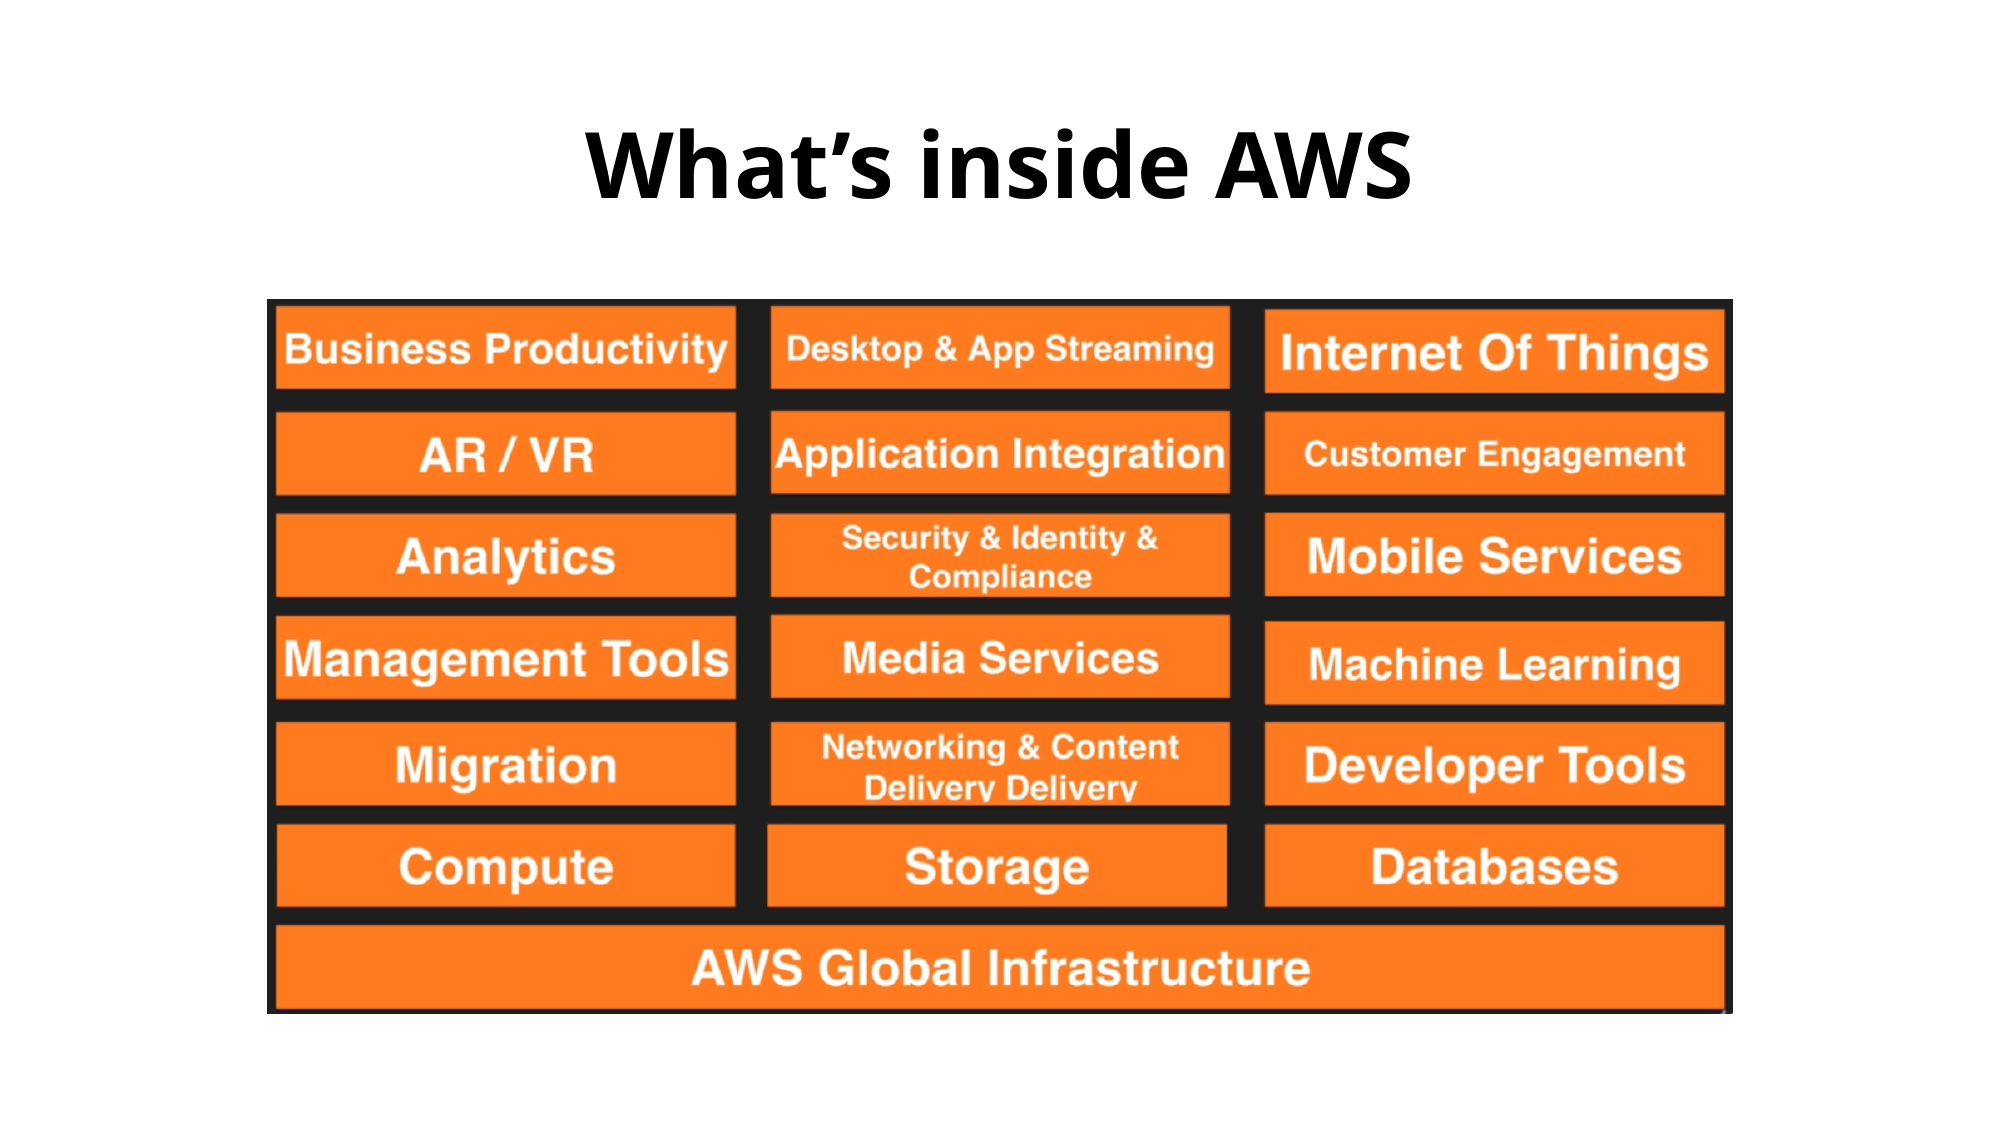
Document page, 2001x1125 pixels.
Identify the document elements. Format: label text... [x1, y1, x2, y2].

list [267, 299, 1733, 1014]
title What’s inside AWS [137, 59, 1863, 278]
